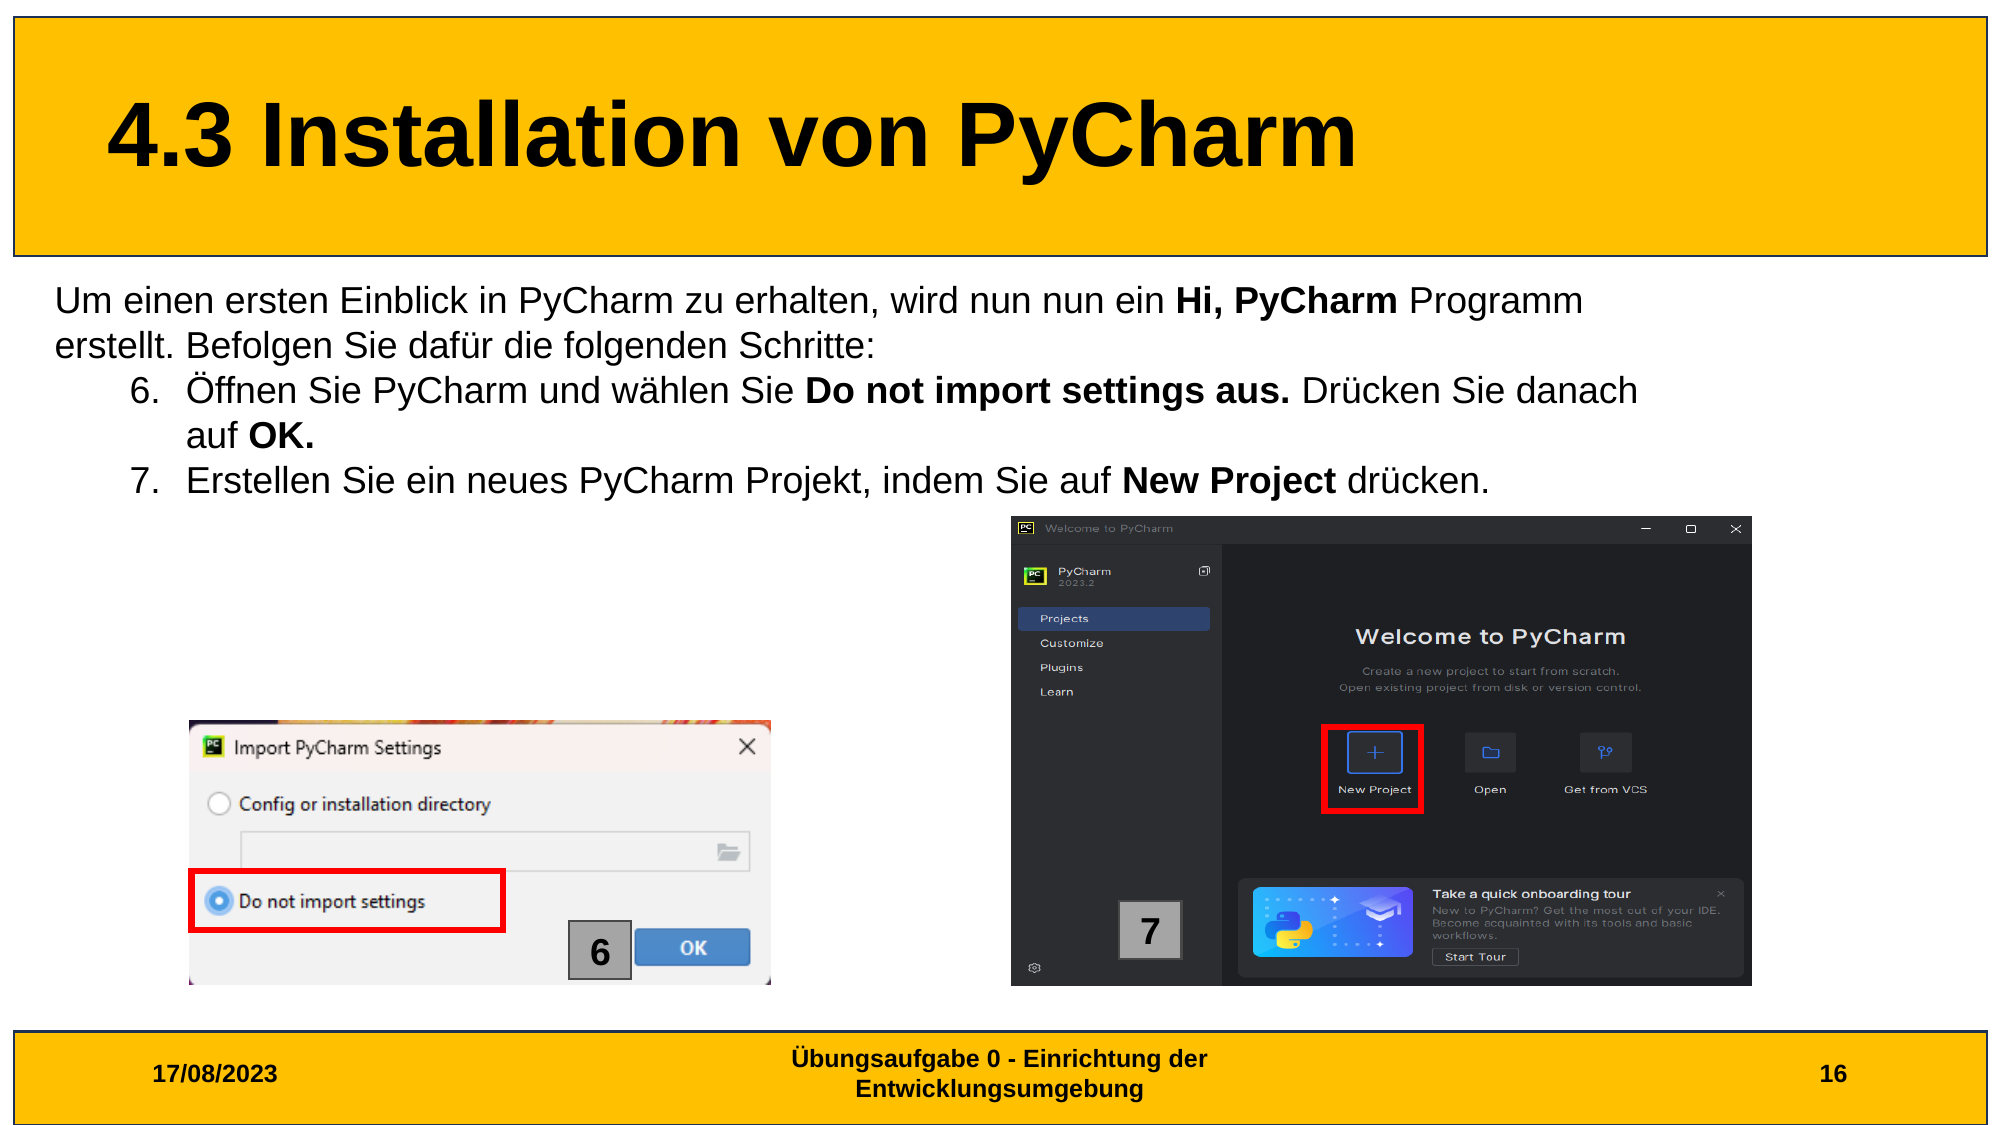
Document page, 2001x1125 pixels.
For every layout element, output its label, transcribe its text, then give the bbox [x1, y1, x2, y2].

text_box Um einen ersten Einblick in PyCharm zu erhalten, wird nun nun ein Hi, PyCharm Programm erstellt. Befolgen Sie dafür die folgenden Schritte: Öffnen Sie PyCharm und wählen Sie Do not import settings aus. Drücken Sie danach auf OK. Erstellen Sie ein neues PyCharm Projekt, indem Sie auf New Project drücken. [39, 268, 1713, 554]
text_box [13, 1030, 1988, 1125]
text_box [13, 16, 1988, 257]
footer Übungsaufgabe 0 - Einrichtung der Entwicklungsumgebung [662, 1042, 1338, 1103]
picture [1011, 516, 1752, 986]
slide_number 16 [1412, 1042, 1863, 1103]
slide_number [137, 1042, 588, 1103]
picture [189, 720, 771, 985]
title 4.3 Installation von PyCharm [92, 27, 1973, 246]
